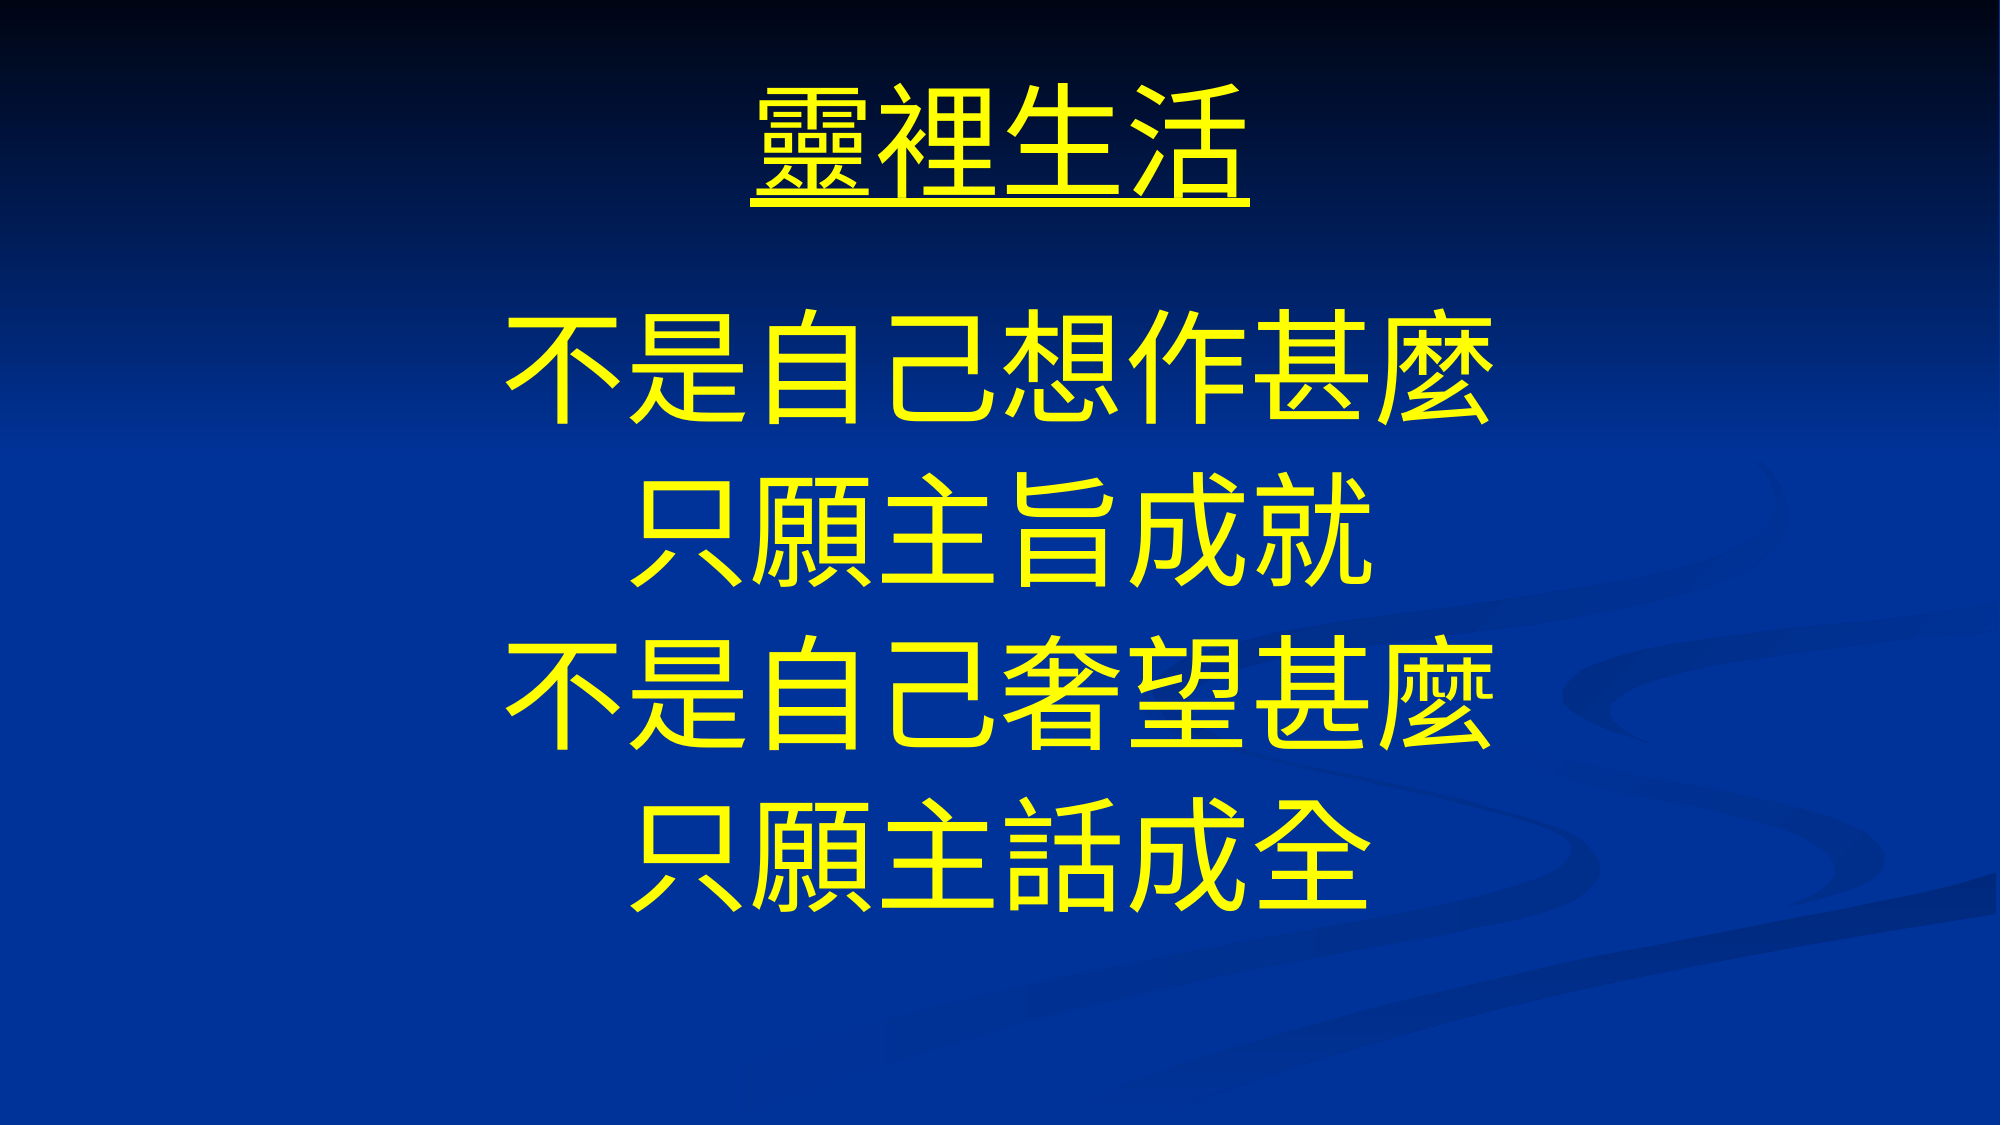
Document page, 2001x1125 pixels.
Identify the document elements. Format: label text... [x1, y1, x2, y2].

list 不是自己想作甚麼 只願主旨成就 不是自己奢望甚麼 只願主話成全 [54, 282, 1945, 1025]
title 靈裡生活 [99, 45, 1900, 233]
